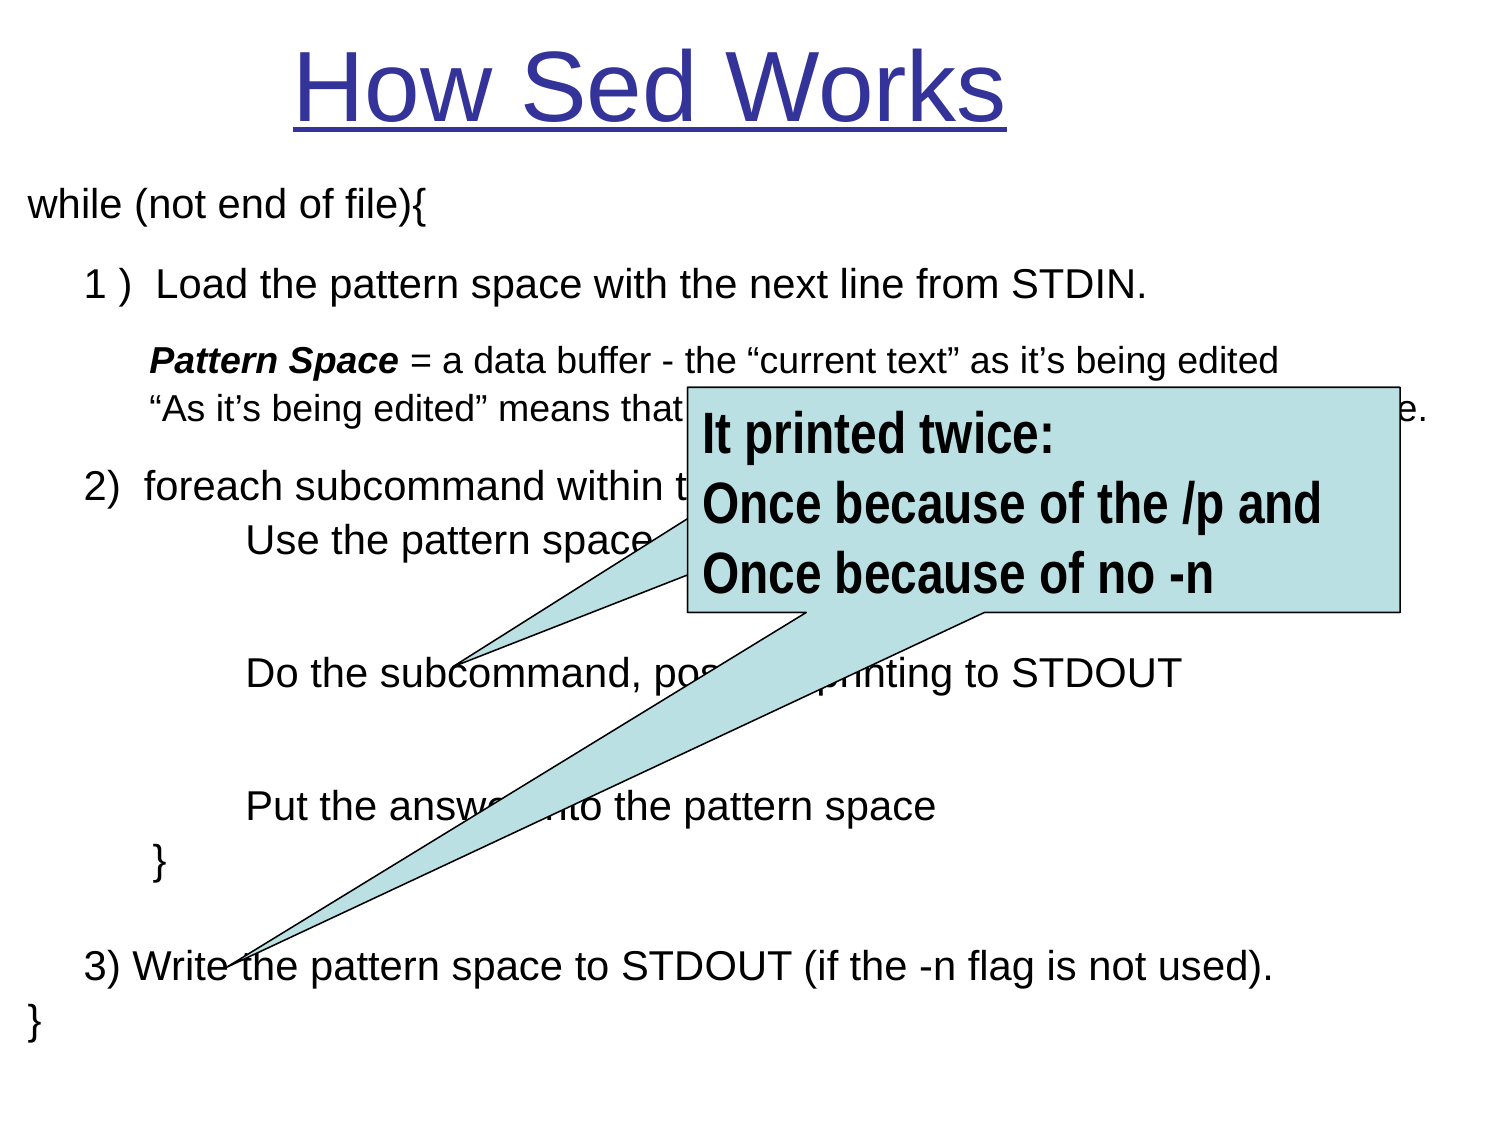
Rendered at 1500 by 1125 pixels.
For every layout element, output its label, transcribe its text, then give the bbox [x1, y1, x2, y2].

title How Sed Works [12, 12, 1288, 151]
text_box It printed twice: Once because of the /p and Once because of no -n [452, 519, 687, 667]
text_box It printed twice: Once because of the /p and Once because of no -n [226, 387, 1401, 968]
list while (not end of file){ 1 ) Load the pattern space with the next line from STDIN. Pattern Space = a data buffer - the “current text” as it’s being edited “As it’s being edited” means that your substitutions change the pattern space. 2) foreach subcommand within this sed command { Use the pattern space as input to the subcommand Do the subcommand, possibly printing to STDOUT “printing to STDOUT” means that it’s not going to the pattern space Put the answer into the pattern space } 3) Write the pattern space to STDOUT (if the -n flag is not used). } [12, 174, 1476, 1125]
